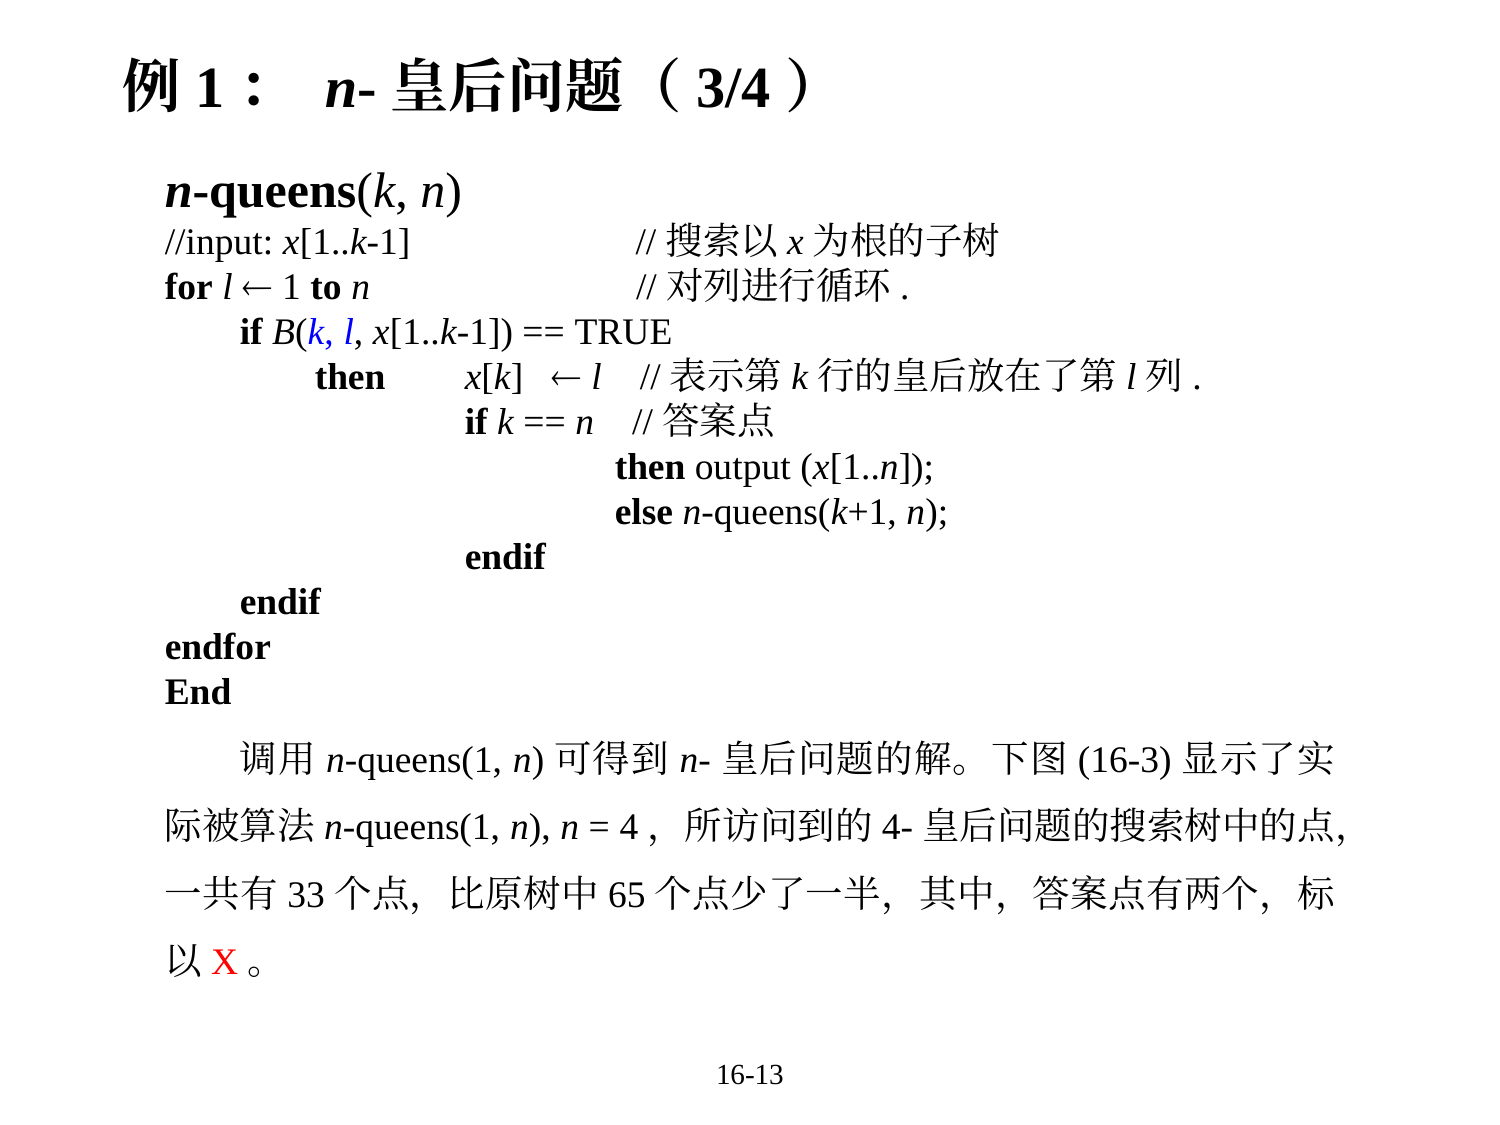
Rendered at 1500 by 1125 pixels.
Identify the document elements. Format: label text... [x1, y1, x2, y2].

text_box 例1： n-皇后问题（3/4） [107, 42, 858, 127]
text_box n-queens(k, n) //input: x[1..k-1] //搜索以x为根的子树 for l  1 to n //对列进行循环. if B(k, l, x[1..k-1]) == true then x[k]  l //表示第k行的皇后放在了第l列. if k == n //答案点 then output (x[1..n]); else n-queens(k+1, n); endif endif endfor End 调用n-queens(1, n)可得到n-皇后问题的解。下图(16-3)显示了实际被算法n-queens(1, n), n = 4，所访问到的4-皇后问题的搜索树中的点，一共有33个点，比原树中65个点少了一半，其中，答案点有两个，标以X。 [149, 149, 1350, 990]
footer 16-13 [512, 1042, 988, 1103]
